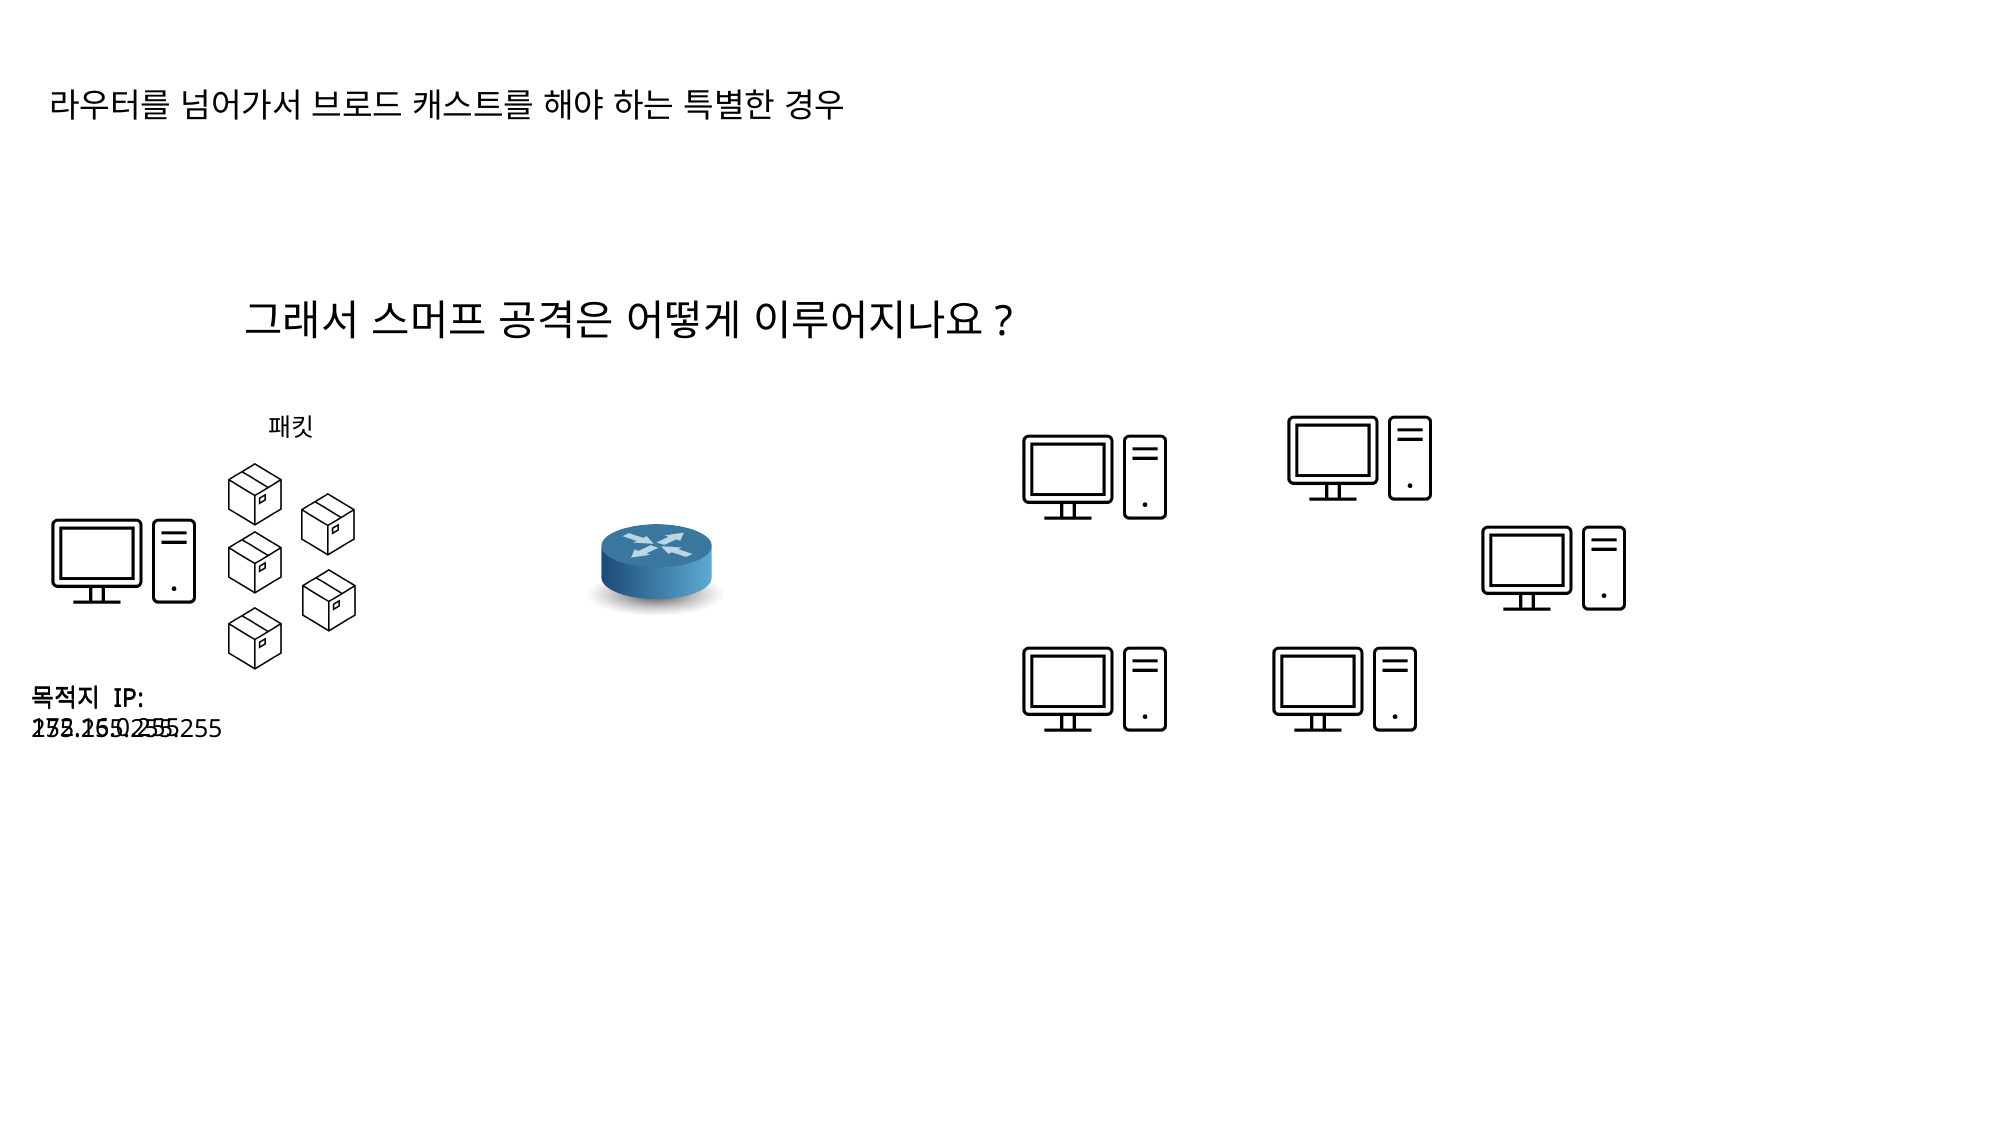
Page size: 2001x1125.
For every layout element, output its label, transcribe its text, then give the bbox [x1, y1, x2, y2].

text_box 패킷 [163, 403, 421, 449]
text_box 목적지 IP: 172.16.0.255 [16, 674, 274, 750]
picture [48, 487, 199, 638]
picture [1284, 384, 1435, 535]
text_box 라우터를 넘어가서 브로드 캐스트를 해야 하는 특별한 경우 [34, 77, 937, 132]
picture [216, 456, 366, 676]
picture [1019, 615, 1170, 766]
picture [586, 524, 725, 616]
picture [1478, 494, 1629, 645]
picture [1019, 403, 1170, 554]
text_box 그래서 스머프 공격은 어떻게 이루어지나요? [229, 286, 1082, 352]
picture [1269, 615, 1420, 766]
